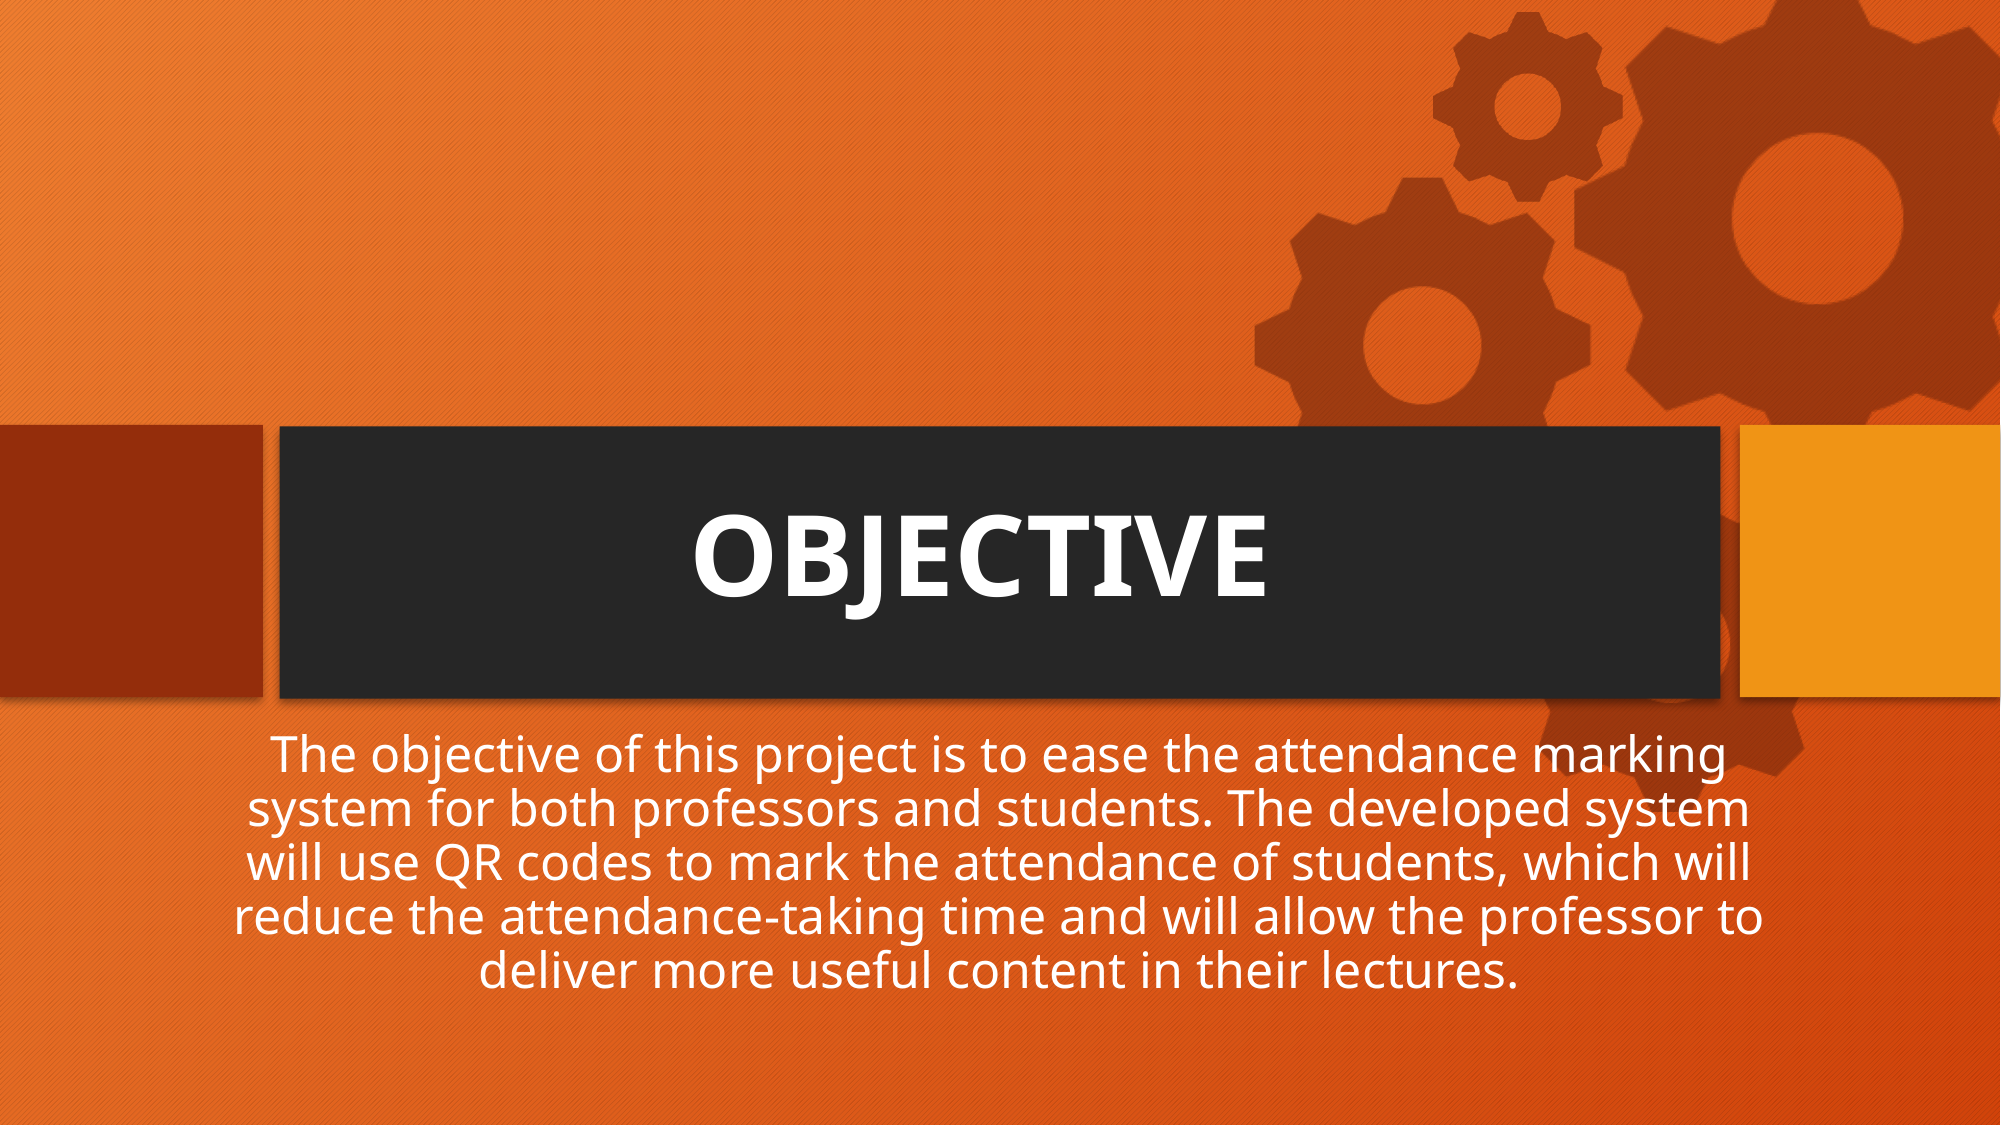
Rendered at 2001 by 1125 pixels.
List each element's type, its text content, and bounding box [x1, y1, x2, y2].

picture [1186, 0, 2000, 881]
subtitle The objective of this project is to ease the attendance marking system for both professors and students. The developed system will use QR codes to mark the attendance of students, which will reduce the attendance-taking time and will allow the professor to deliver more useful content in their lectures. [205, 722, 1795, 1047]
title OBJECTIVE [283, 402, 1678, 628]
